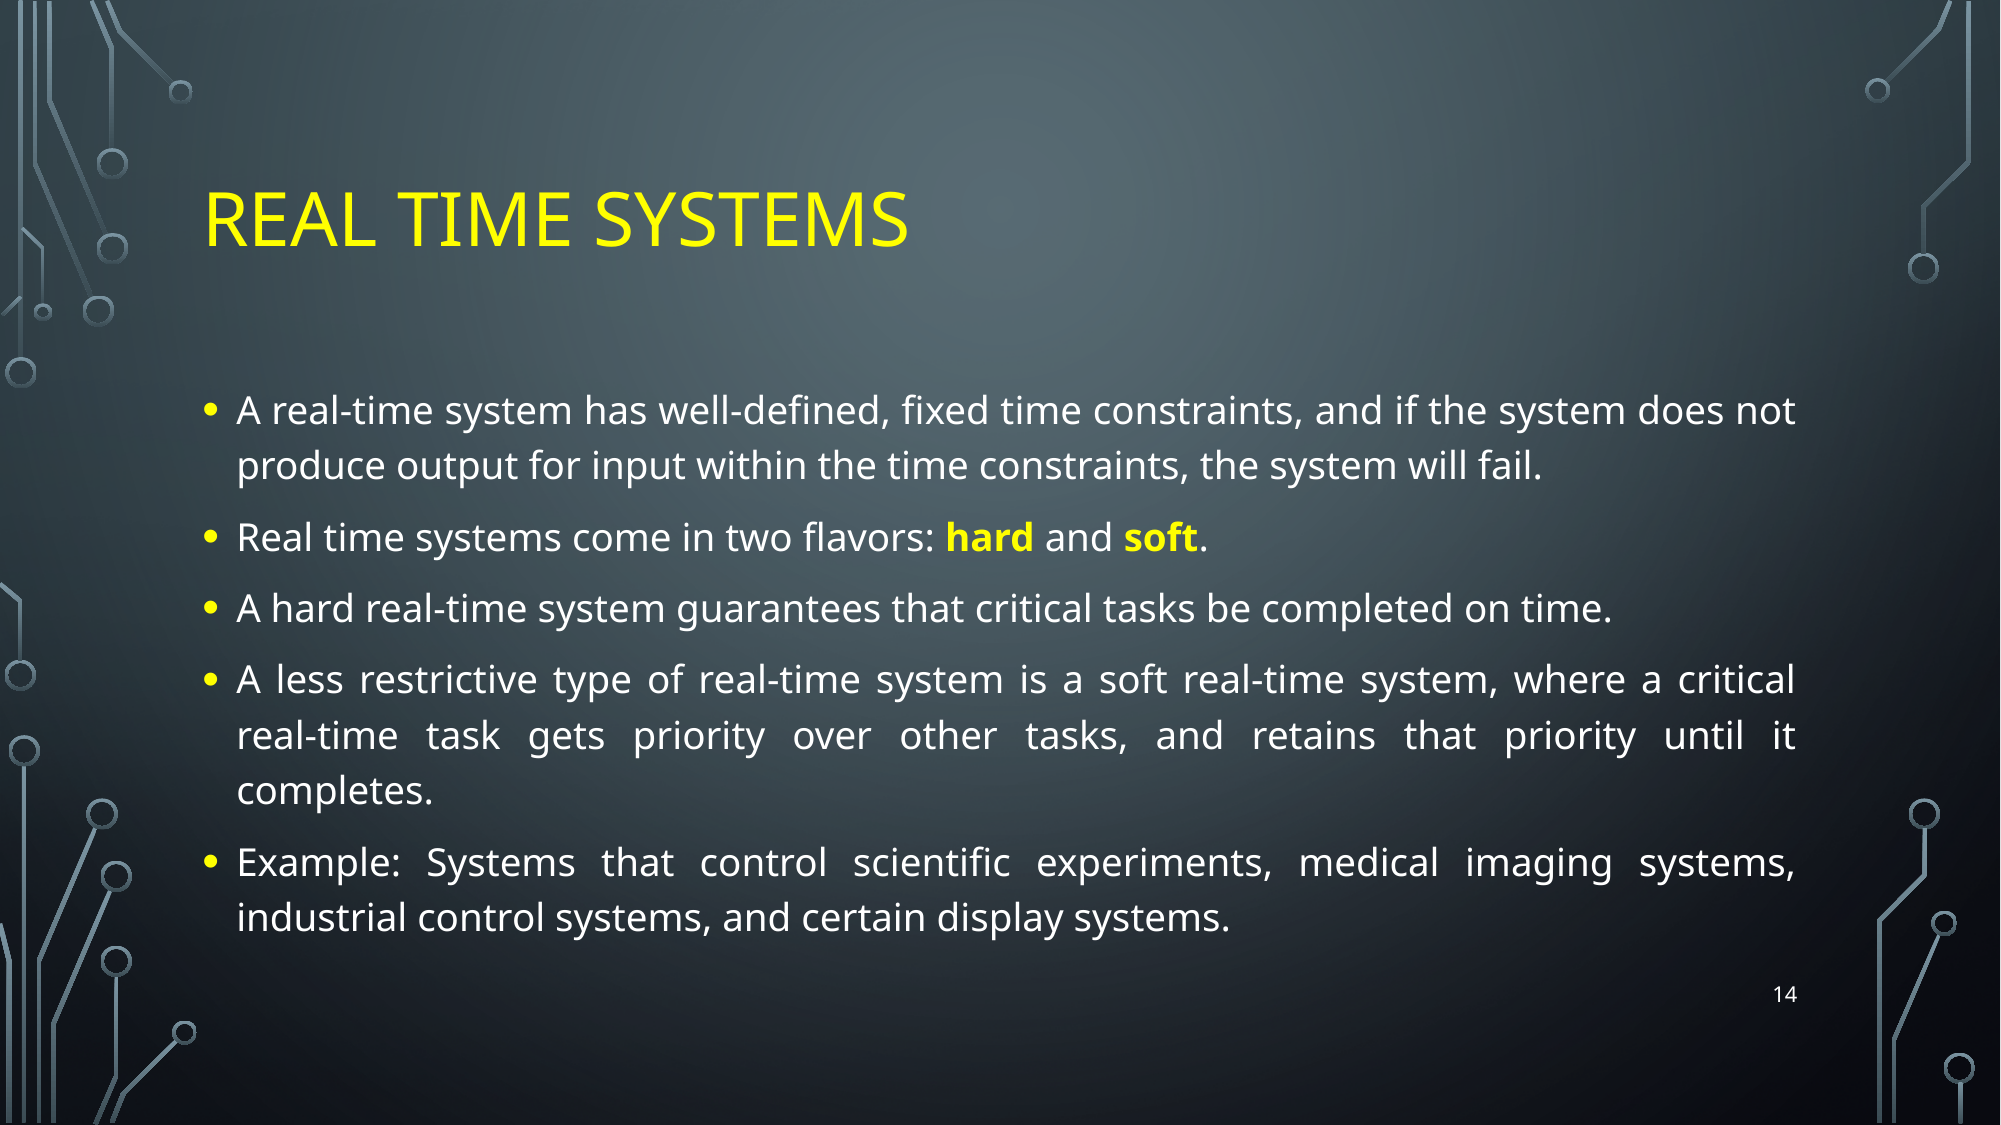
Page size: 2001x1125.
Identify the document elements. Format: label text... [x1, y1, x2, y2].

title Real time systems [187, 101, 1813, 344]
slide_number 14 [1685, 965, 1813, 1025]
list A real-time system has well-defined, fixed time constraints, and if the system does not produce output for input within the time constraints, the system will fail. Real time systems come in two flavors: hard and soft. A hard real-time system guarantees that critical tasks be completed on time. A less restrictive type of real-time system is a soft real-time system, where a critical real-time task gets priority over other tasks, and retains that priority until it completes. Example: Systems that control scientific experiments, medical imaging systems, industrial control systems, and certain display systems. [187, 369, 1813, 950]
